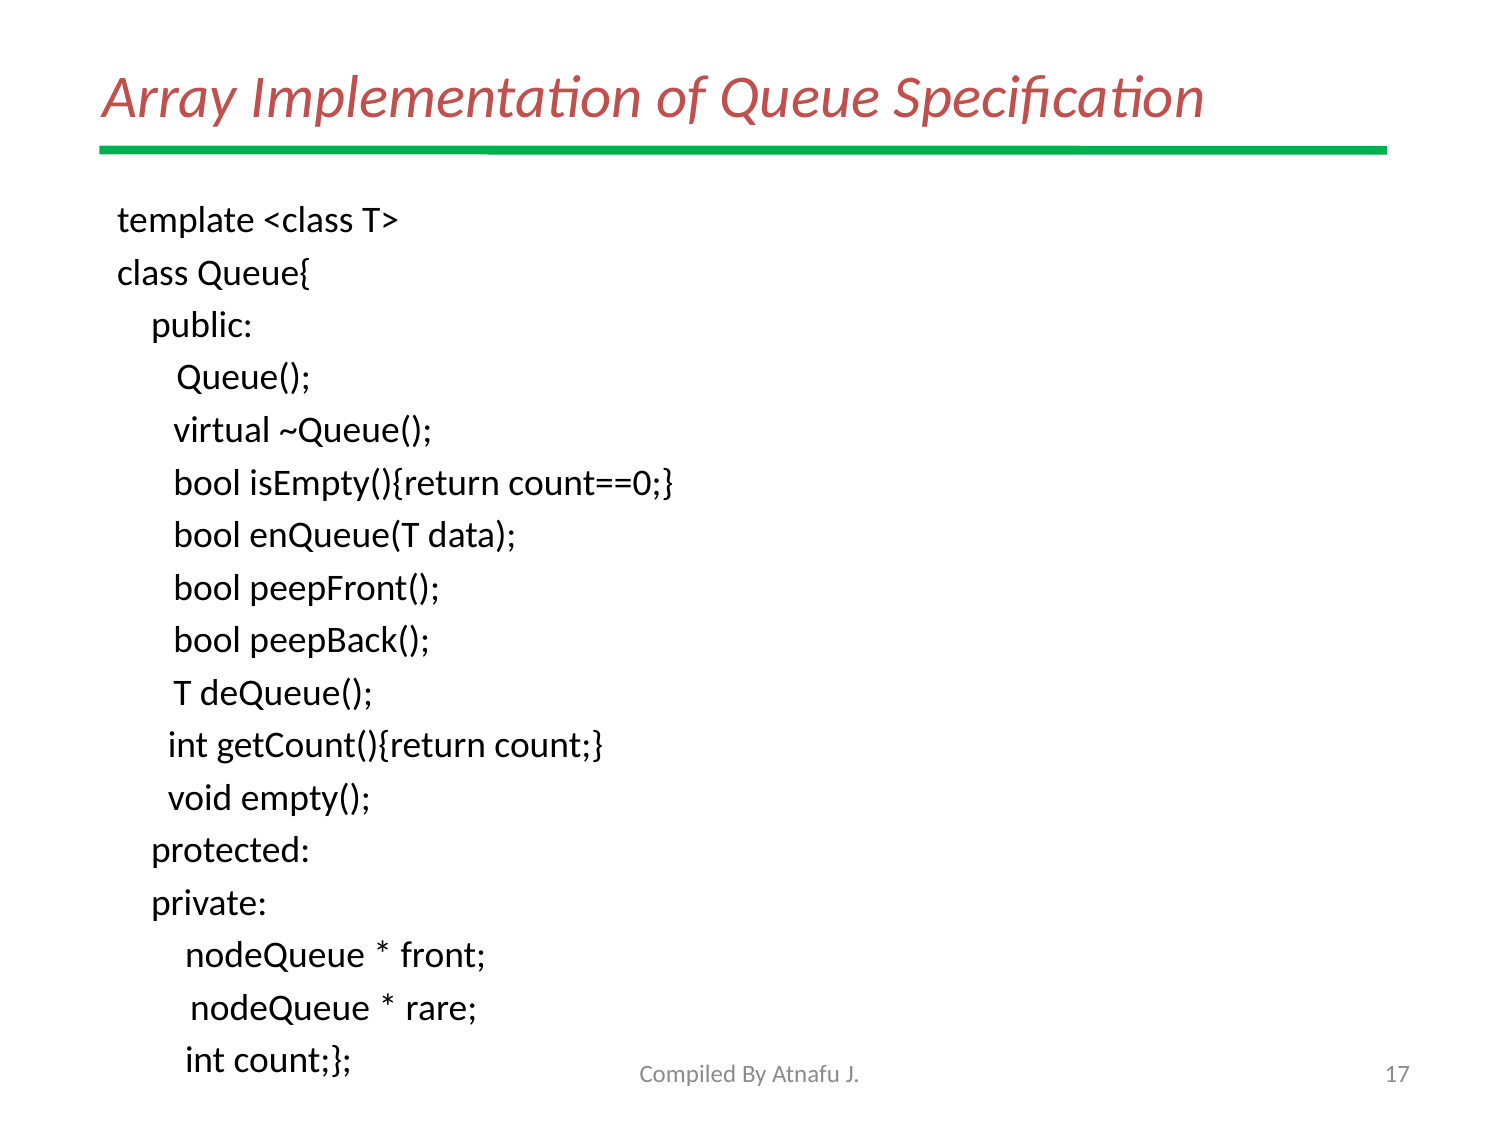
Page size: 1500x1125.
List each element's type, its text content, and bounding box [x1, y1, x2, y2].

footer Compiled By Atnafu J. [512, 1042, 988, 1103]
list template <class T> class Queue{ public: Queue(); virtual ~Queue(); bool isEmpty(){return count==0;} bool enQueue(T data); bool peepFront(); bool peepBack(); T deQueue(); int getCount(){return count;} void empty(); protected: private: nodeQueue * front; nodeQueue * rare; int count;}; [101, 187, 1377, 1050]
slide_number 17 [1074, 1042, 1425, 1103]
title Array Implementation of Queue Specification [86, 49, 1437, 138]
